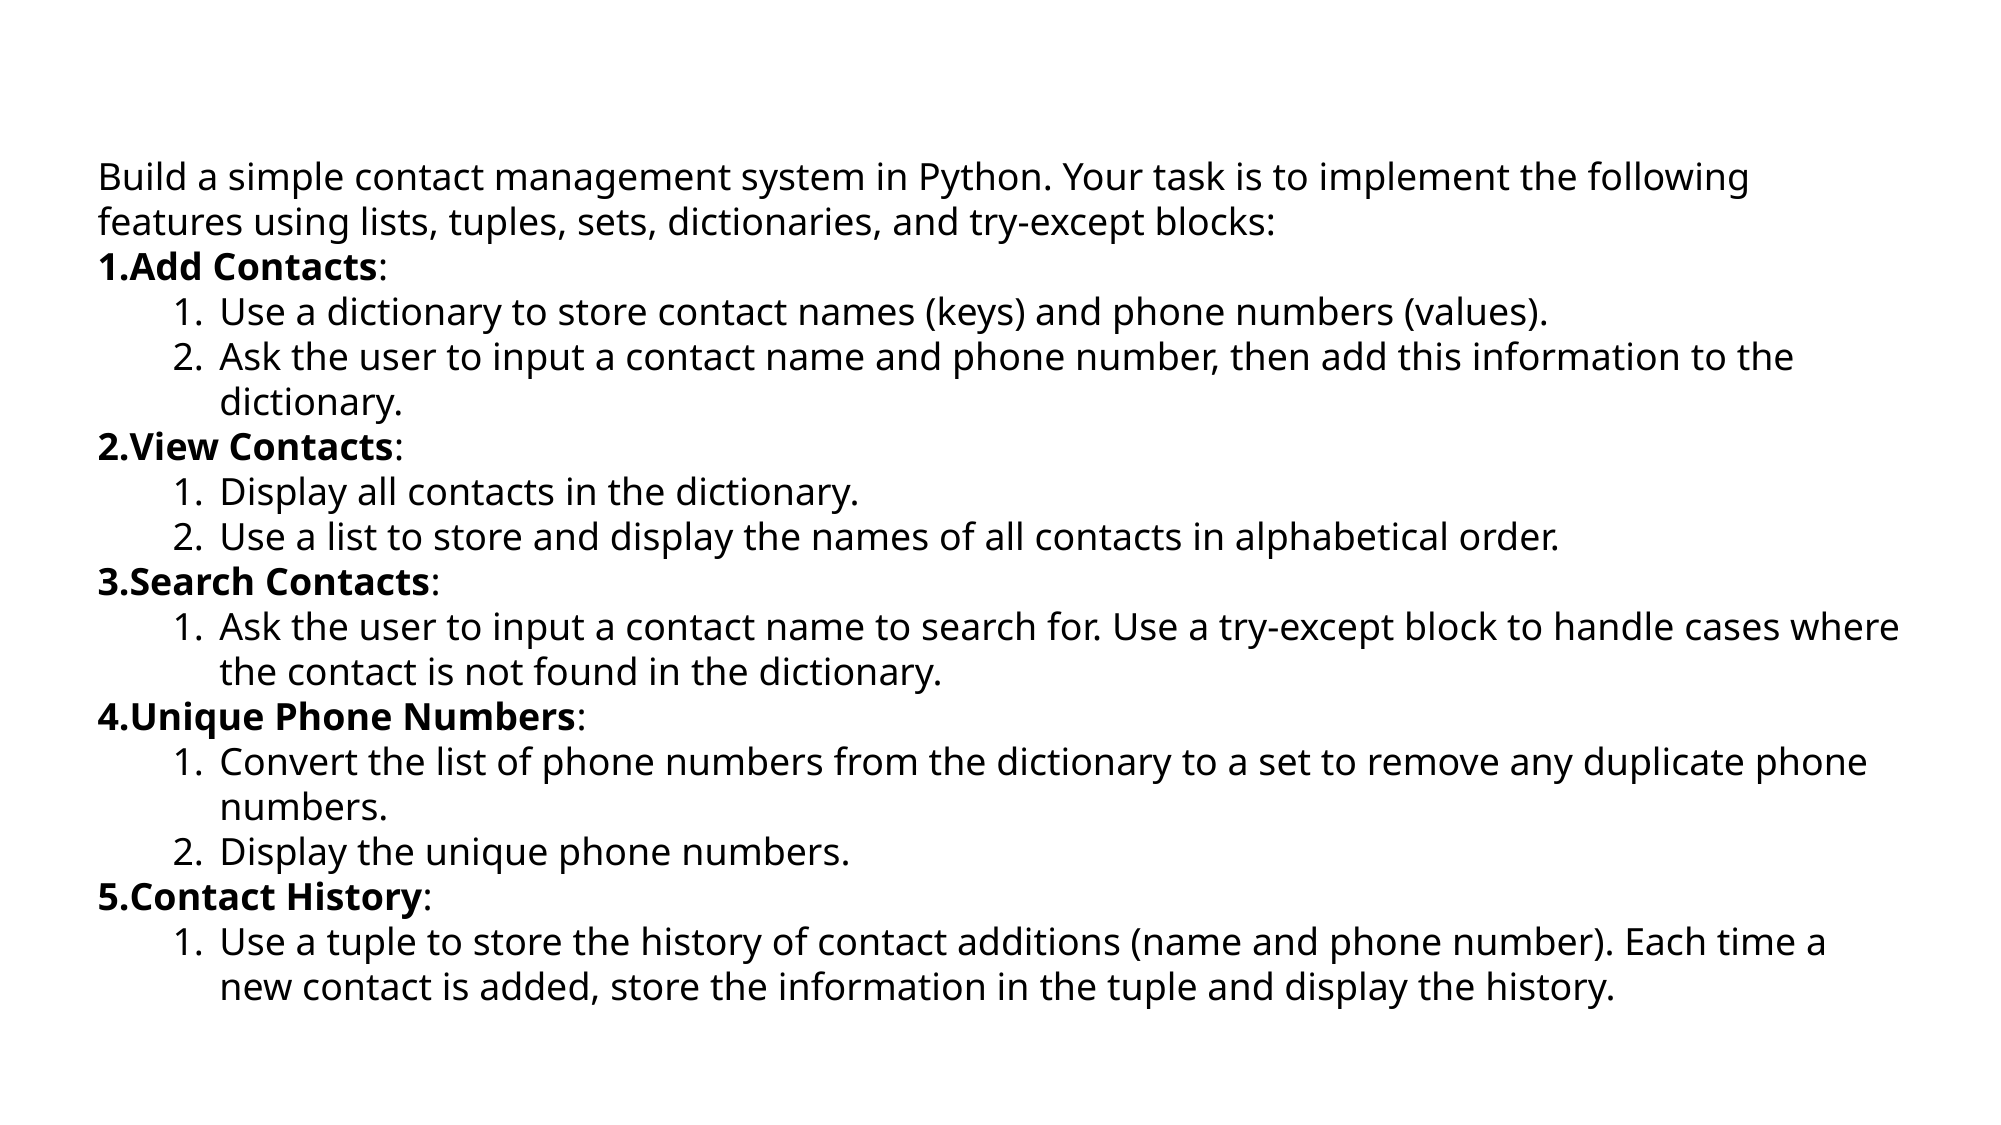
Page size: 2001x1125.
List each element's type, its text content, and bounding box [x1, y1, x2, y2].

text_box Build a simple contact management system in Python. Your task is to implement the following features using lists, tuples, sets, dictionaries, and try-except blocks: Add Contacts: Use a dictionary to store contact names (keys) and phone numbers (values). Ask the user to input a contact name and phone number, then add this information to the dictionary. View Contacts: Display all contacts in the dictionary. Use a list to store and display the names of all contacts in alphabetical order. Search Contacts: Ask the user to input a contact name to search for. Use a try-except block to handle cases where the contact is not found in the dictionary. Unique Phone Numbers: Convert the list of phone numbers from the dictionary to a set to remove any duplicate phone numbers. Display the unique phone numbers. Contact History: Use a tuple to store the history of contact additions (name and phone number). Each time a new contact is added, store the information in the tuple and display the history. [82, 145, 1918, 1061]
